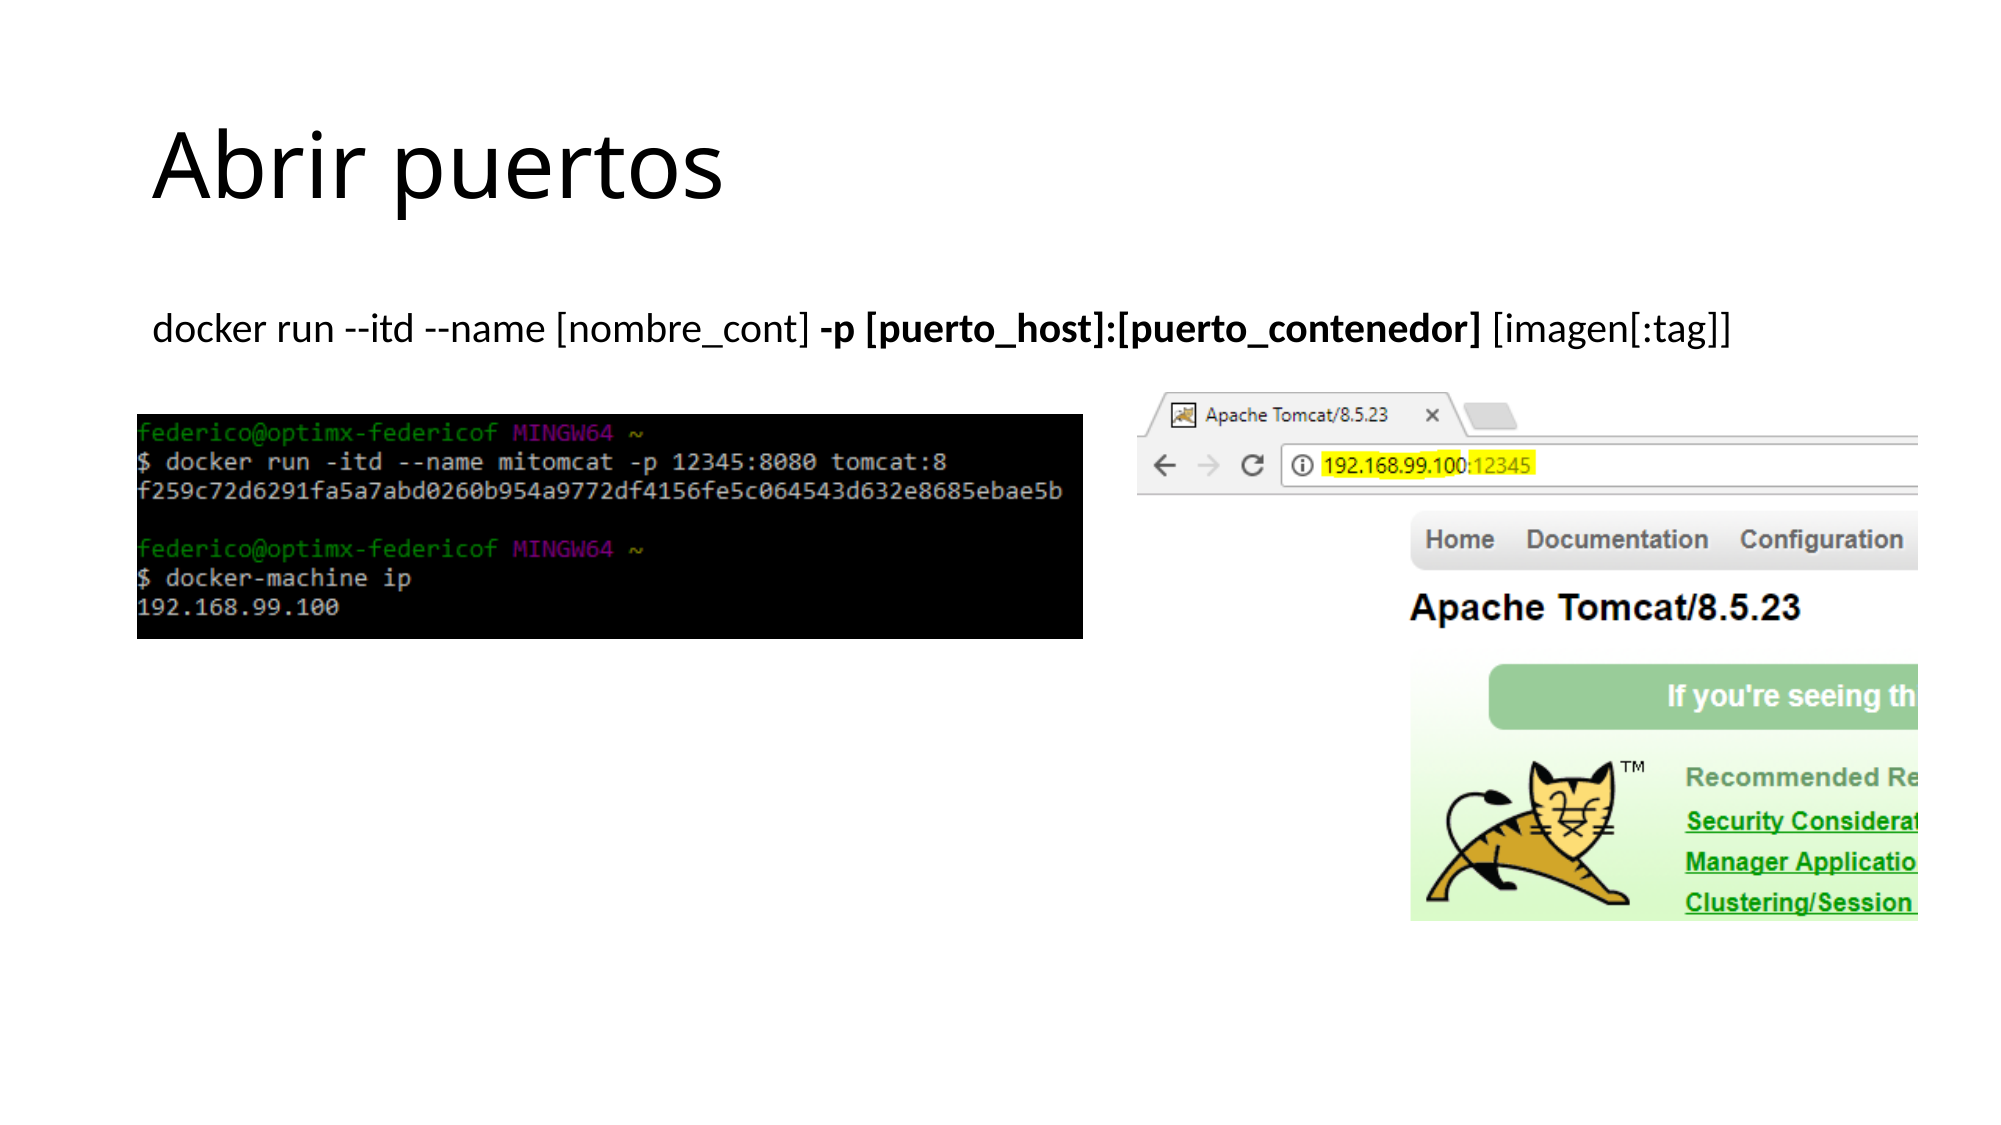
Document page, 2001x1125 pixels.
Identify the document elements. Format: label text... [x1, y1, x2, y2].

list docker run --itd --name [nombre_cont] -p [puerto_host]:[puerto_contenedor] [imagen[:tag]] [137, 299, 1863, 1014]
title Abrir puertos [137, 59, 1863, 278]
picture [1137, 392, 1918, 921]
picture [137, 414, 1083, 639]
